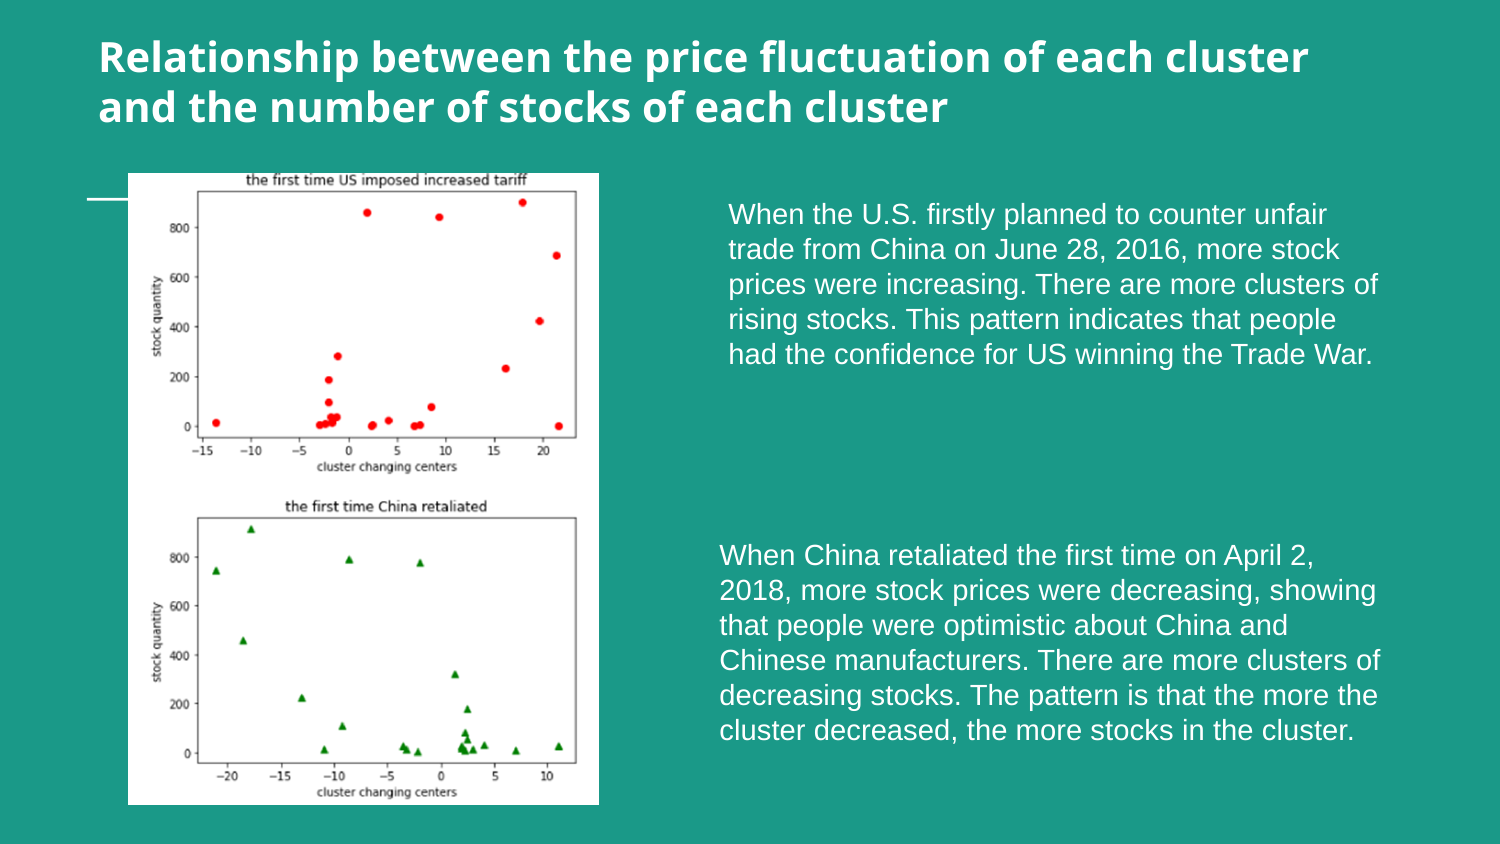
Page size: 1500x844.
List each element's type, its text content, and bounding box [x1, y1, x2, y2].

text_box When the U.S. firstly planned to counter unfair trade from China on June 28, 2016, more stock prices were increasing. There are more clusters of rising stocks. This pattern indicates that people had the confidence for US winning the Trade War. [713, 187, 1403, 378]
picture [128, 173, 600, 805]
text_box When China retaliated the first time on April 2, 2018, more stock prices were decreasing, showing that people were optimistic about China and Chinese manufacturers. There are more clusters of decreasing stocks. The pattern is that the more the cluster decreased, the more stocks in the cluster. [704, 529, 1412, 754]
title Relationship between the price fluctuation of each cluster and the number of stocks of each cluster [83, 15, 1345, 265]
